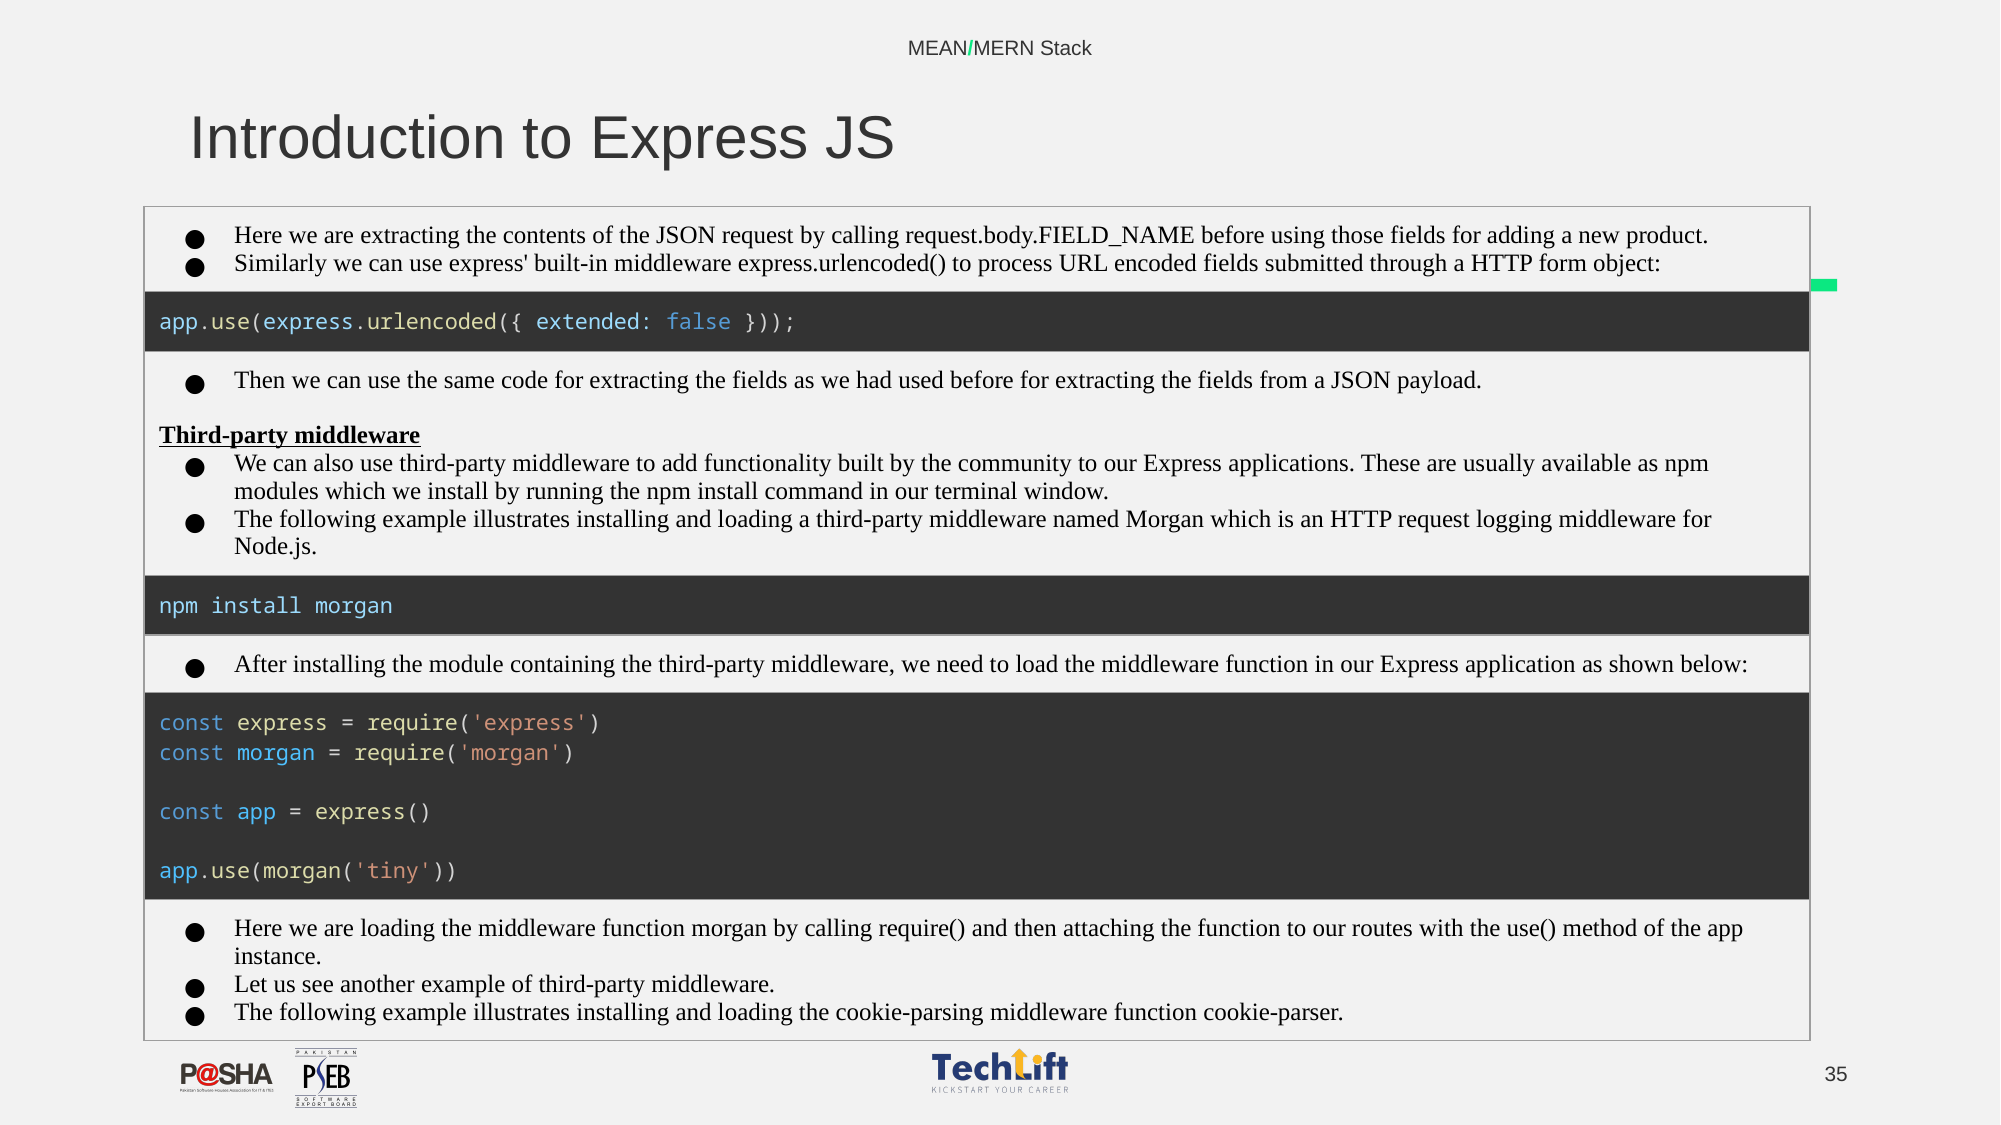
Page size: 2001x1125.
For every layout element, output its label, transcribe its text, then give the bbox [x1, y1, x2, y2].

slide_number ‹#› [1412, 1042, 1863, 1103]
table_cell npm install morgan [145, 576, 1809, 634]
picture [180, 1063, 274, 1093]
table_cell app.use(express.urlencoded({ extended: false })); [145, 292, 1809, 351]
table_cell Here we are loading the middleware function morgan by calling require() and then attaching the function to our routes with the use() method of the app instance. Let us see another example of third-party middleware. The following example illustrates installing and loading the cookie-parsing middleware function cookie-parser. [145, 900, 1809, 1040]
picture [932, 1048, 1068, 1093]
table_cell Then we can use the same code for extracting the fields as we had used before for extracting the fields from a JSON payload. Third-party middleware We can also use third-party middleware to add functionality built by the community to our Express applications. These are usually available as npm modules which we install by running the npm install command in our terminal window. The following example illustrates installing and loading a third-party middleware named Morgan which is an HTTP request logging middleware for Node.js. [145, 352, 1809, 575]
footer MEAN/MERN Stack [662, 17, 1338, 77]
table_cell After installing the module containing the third-party middleware, we need to load the middleware function in our Express application as shown below: [145, 636, 1809, 692]
title Introduction to Express JS [174, 76, 1825, 179]
table_header Here we are extracting the contents of the JSON request by calling request.body.FIELD_NAME before using those fields for adding a new product. Similarly we can use express' built-in middleware express.urlencoded() to process URL encoded fields submitted through a HTTP form object: [145, 207, 1809, 291]
table_cell const express = require('express') const morgan = require('morgan') const app = express() app.use(morgan('tiny')) [145, 693, 1809, 899]
picture [295, 1048, 357, 1108]
